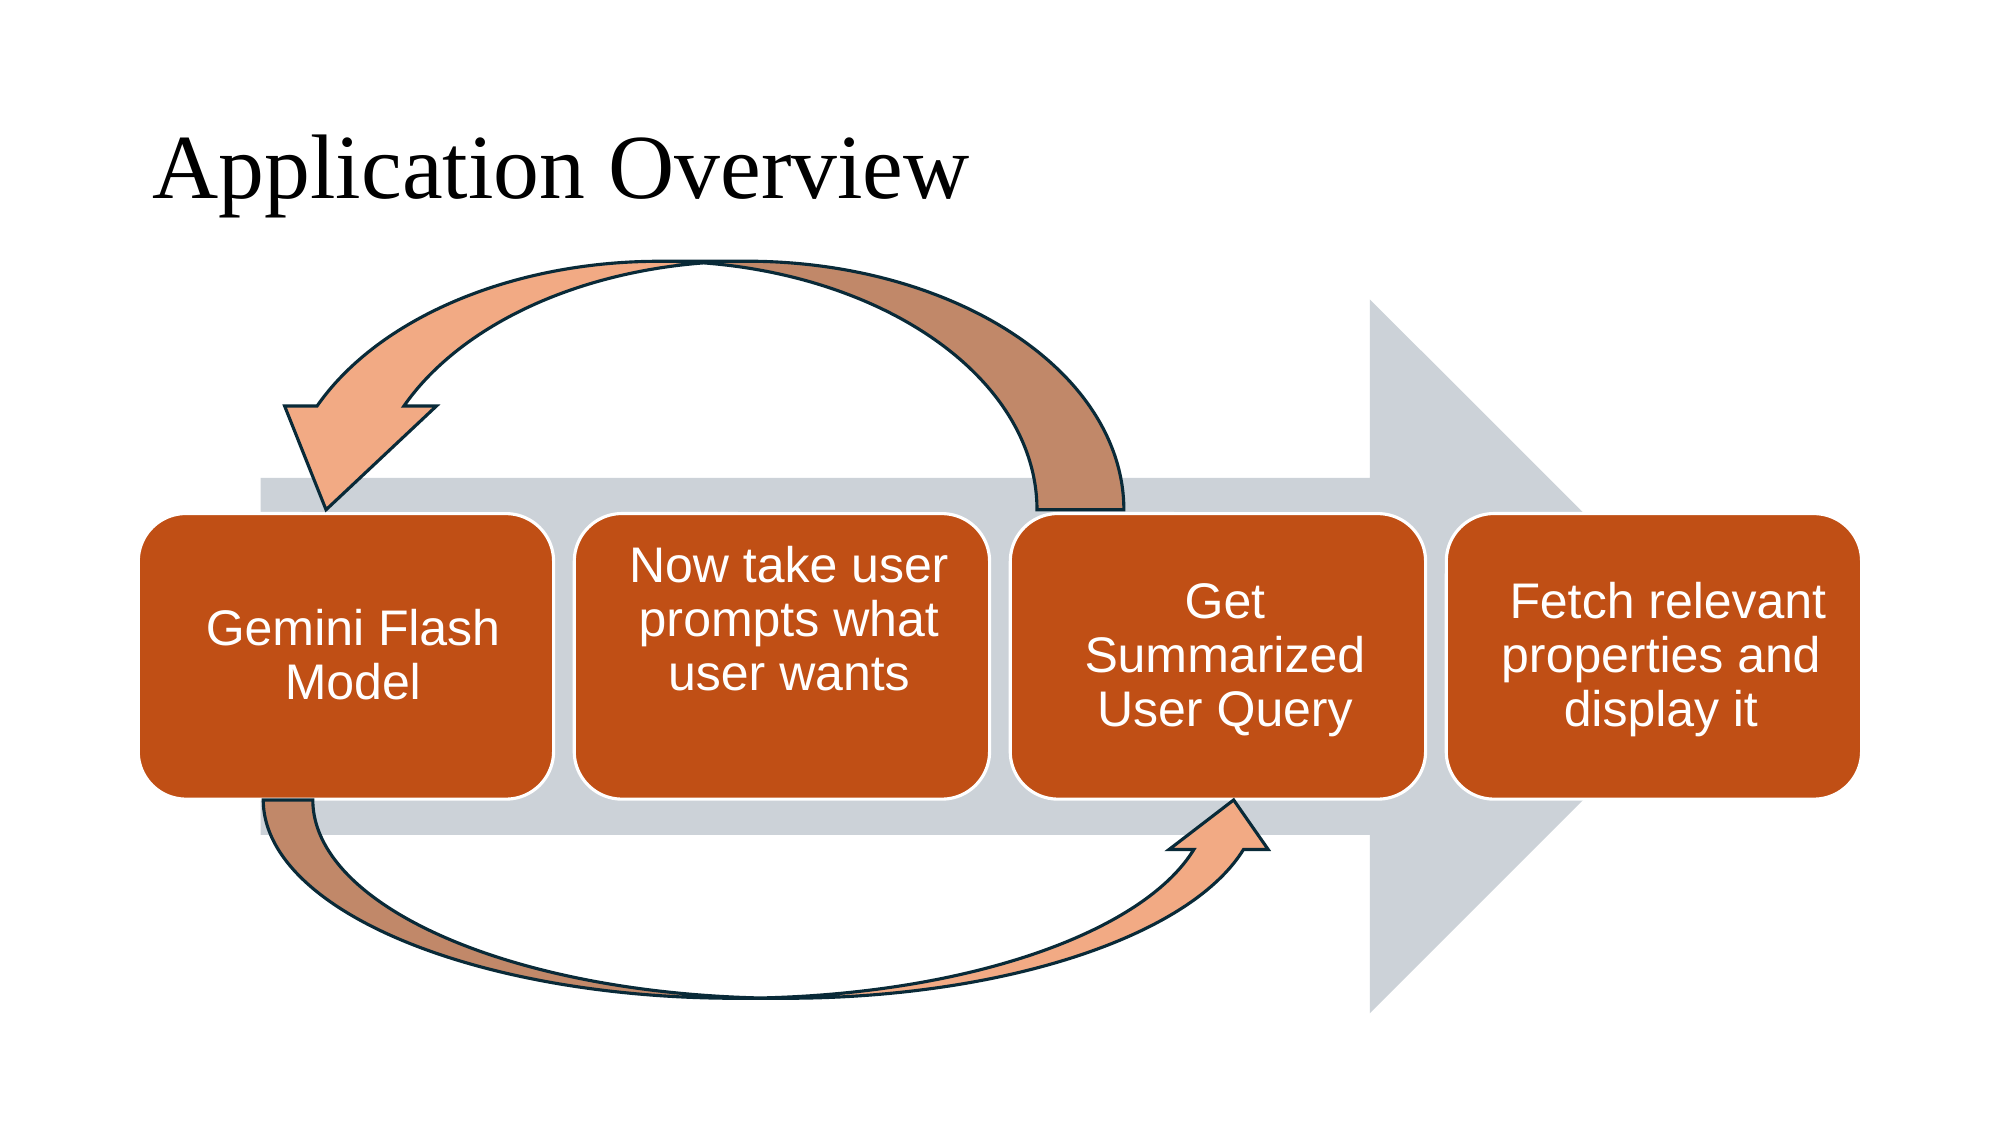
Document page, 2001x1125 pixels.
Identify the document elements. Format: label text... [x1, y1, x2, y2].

title Application Overview [137, 59, 1863, 278]
text_box [458, 259, 949, 298]
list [136, 298, 1863, 1014]
